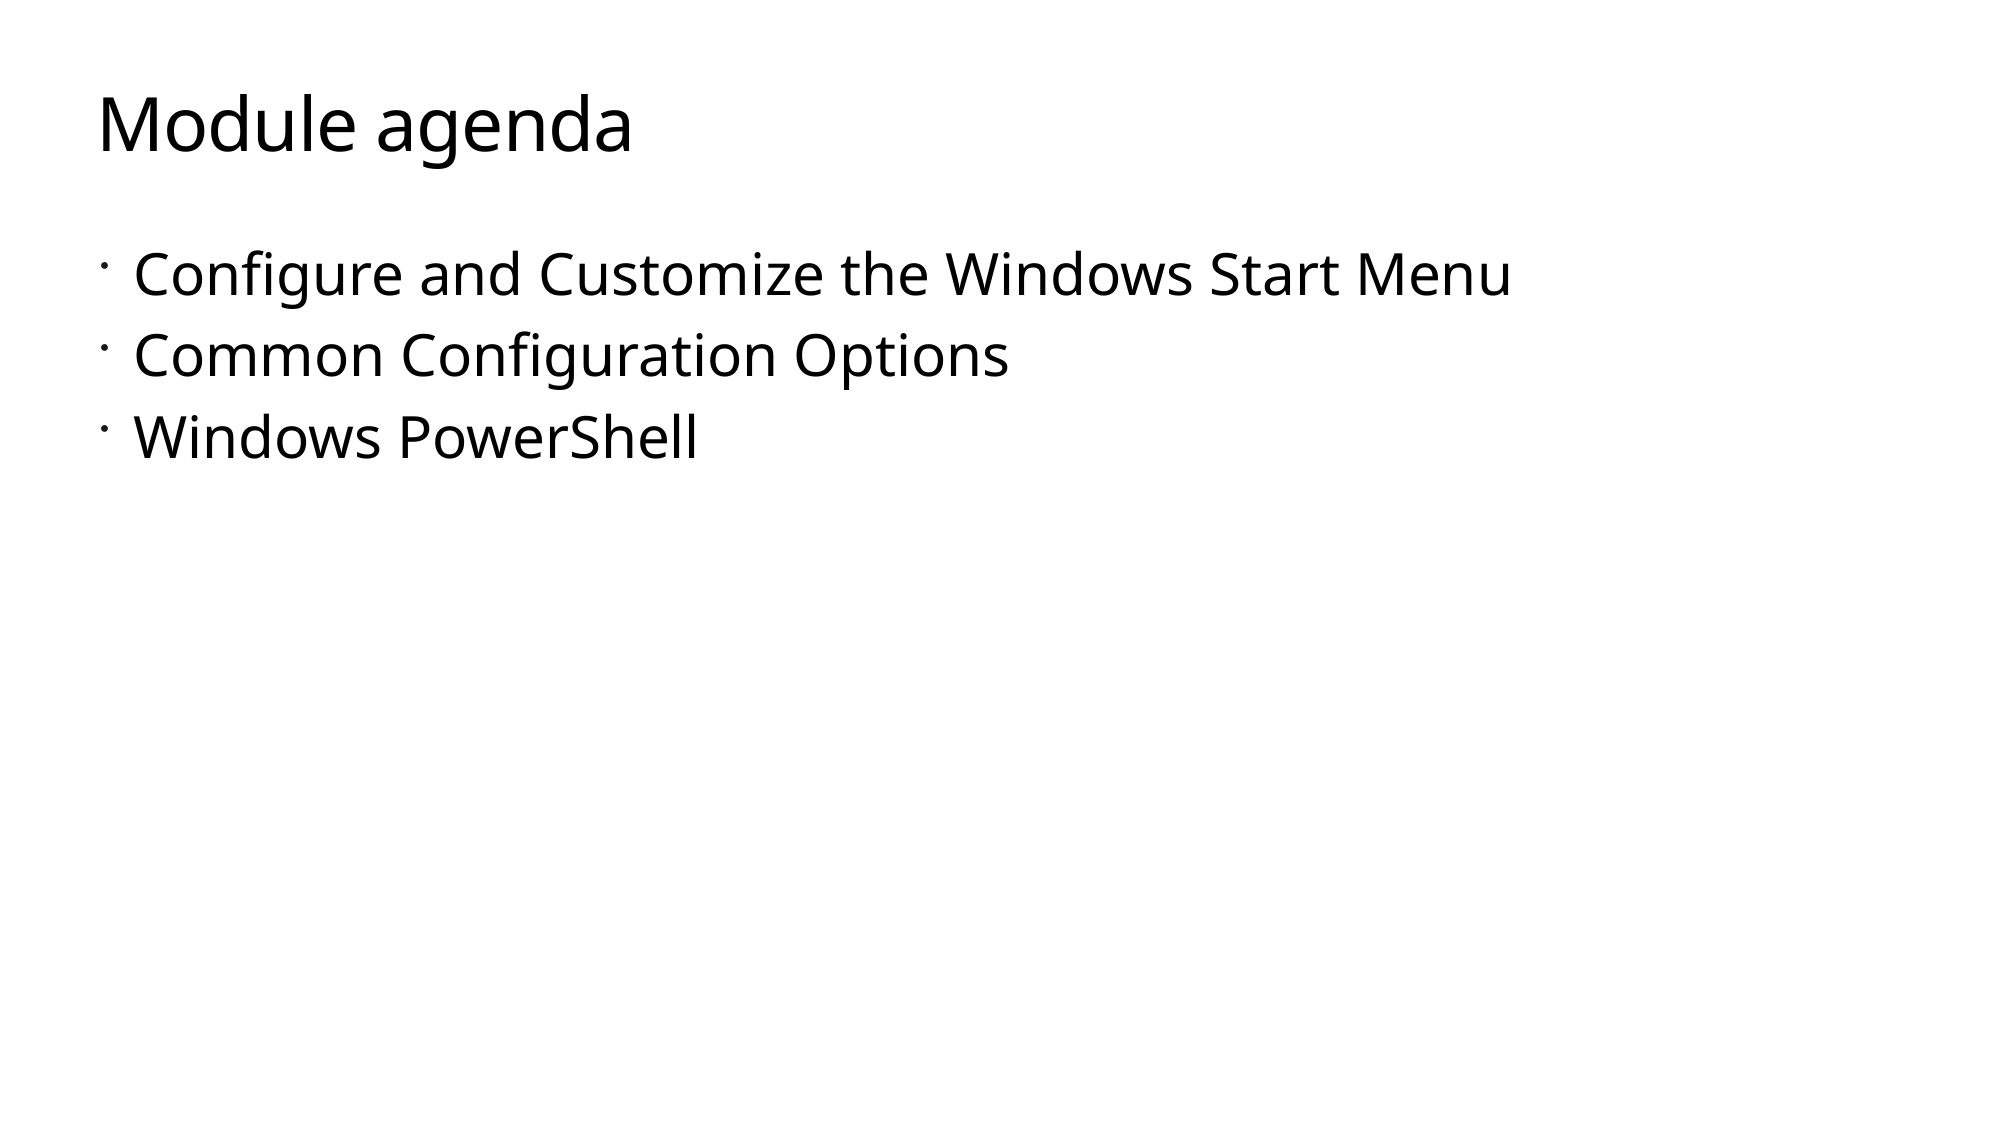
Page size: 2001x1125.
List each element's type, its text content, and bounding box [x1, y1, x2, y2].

list Configure and Customize the Windows Start Menu Common Configuration Options Windows PowerShell [95, 236, 1637, 478]
title Module agenda [96, 76, 1904, 168]
